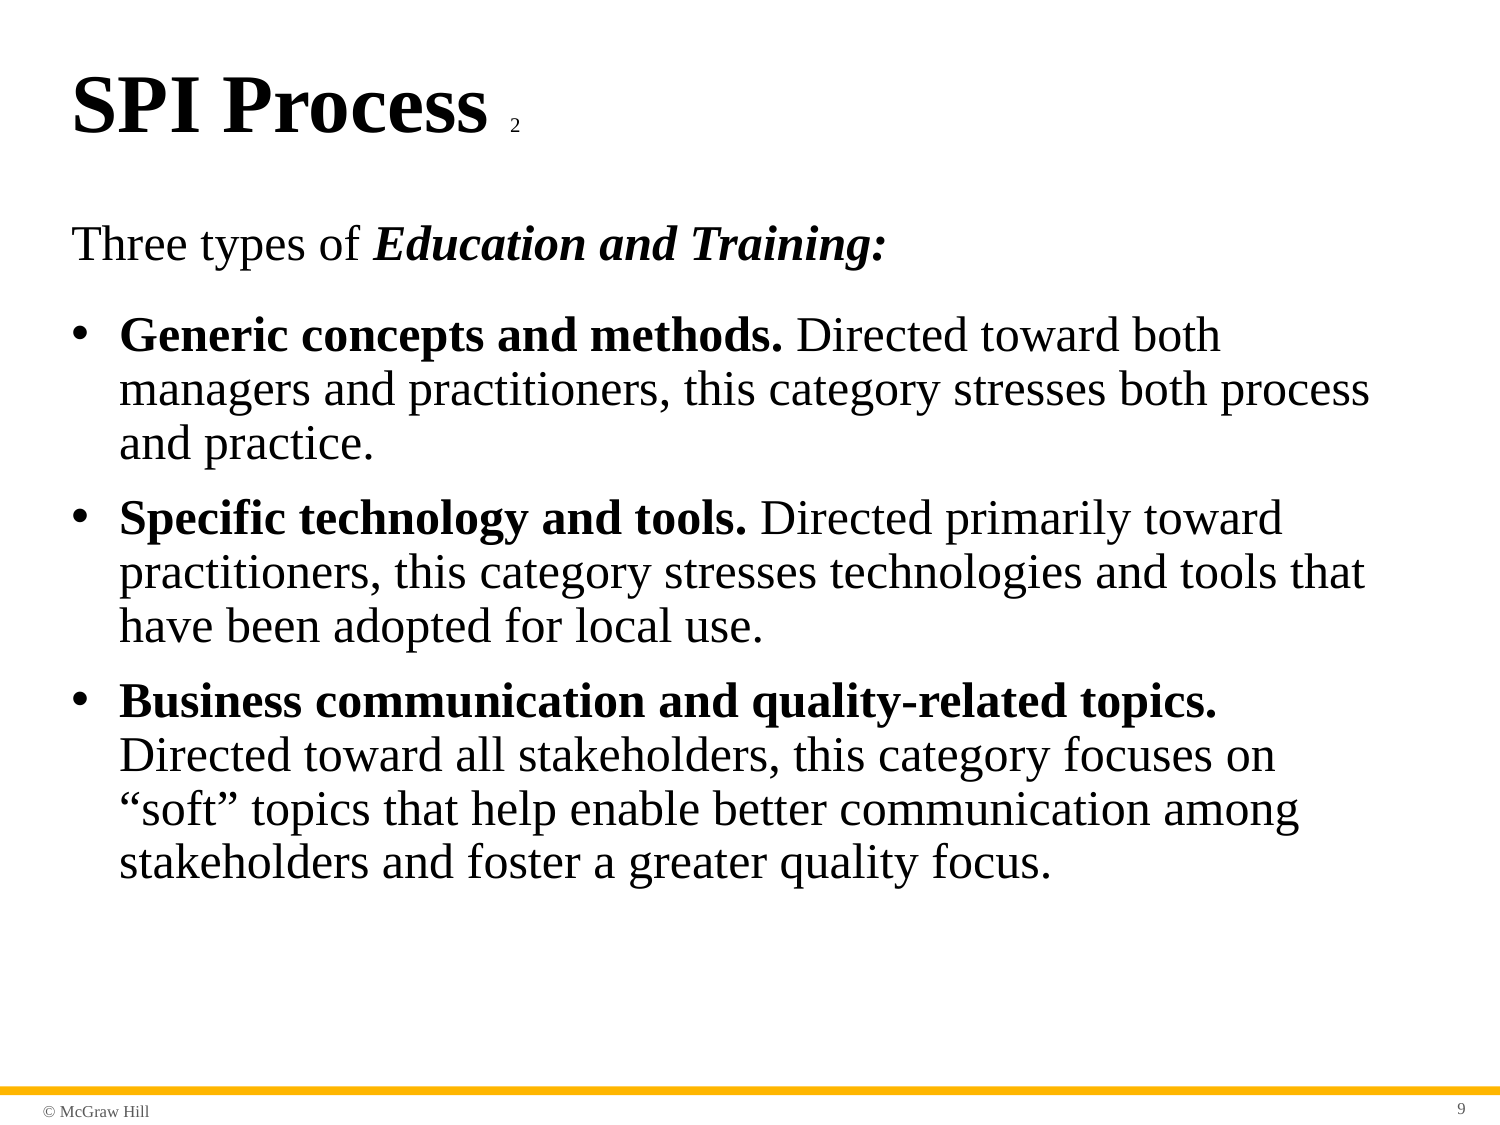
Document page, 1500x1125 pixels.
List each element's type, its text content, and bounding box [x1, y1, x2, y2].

list Three types of Education and Training: Generic concepts and methods. Directed toward both managers and practitioners, this category stresses both process and practice. Specific technology and tools. Directed primarily toward practitioners, this category stresses technologies and tools that have been adopted for local use. Business communication and quality-related topics. Directed toward all stakeholders, this category focuses on “soft” topics that help enable better communication among stakeholders and foster a greater quality focus. [56, 209, 1416, 1010]
slide_number 9 [1415, 1094, 1474, 1122]
title S P I Process 2 [56, 50, 1444, 162]
